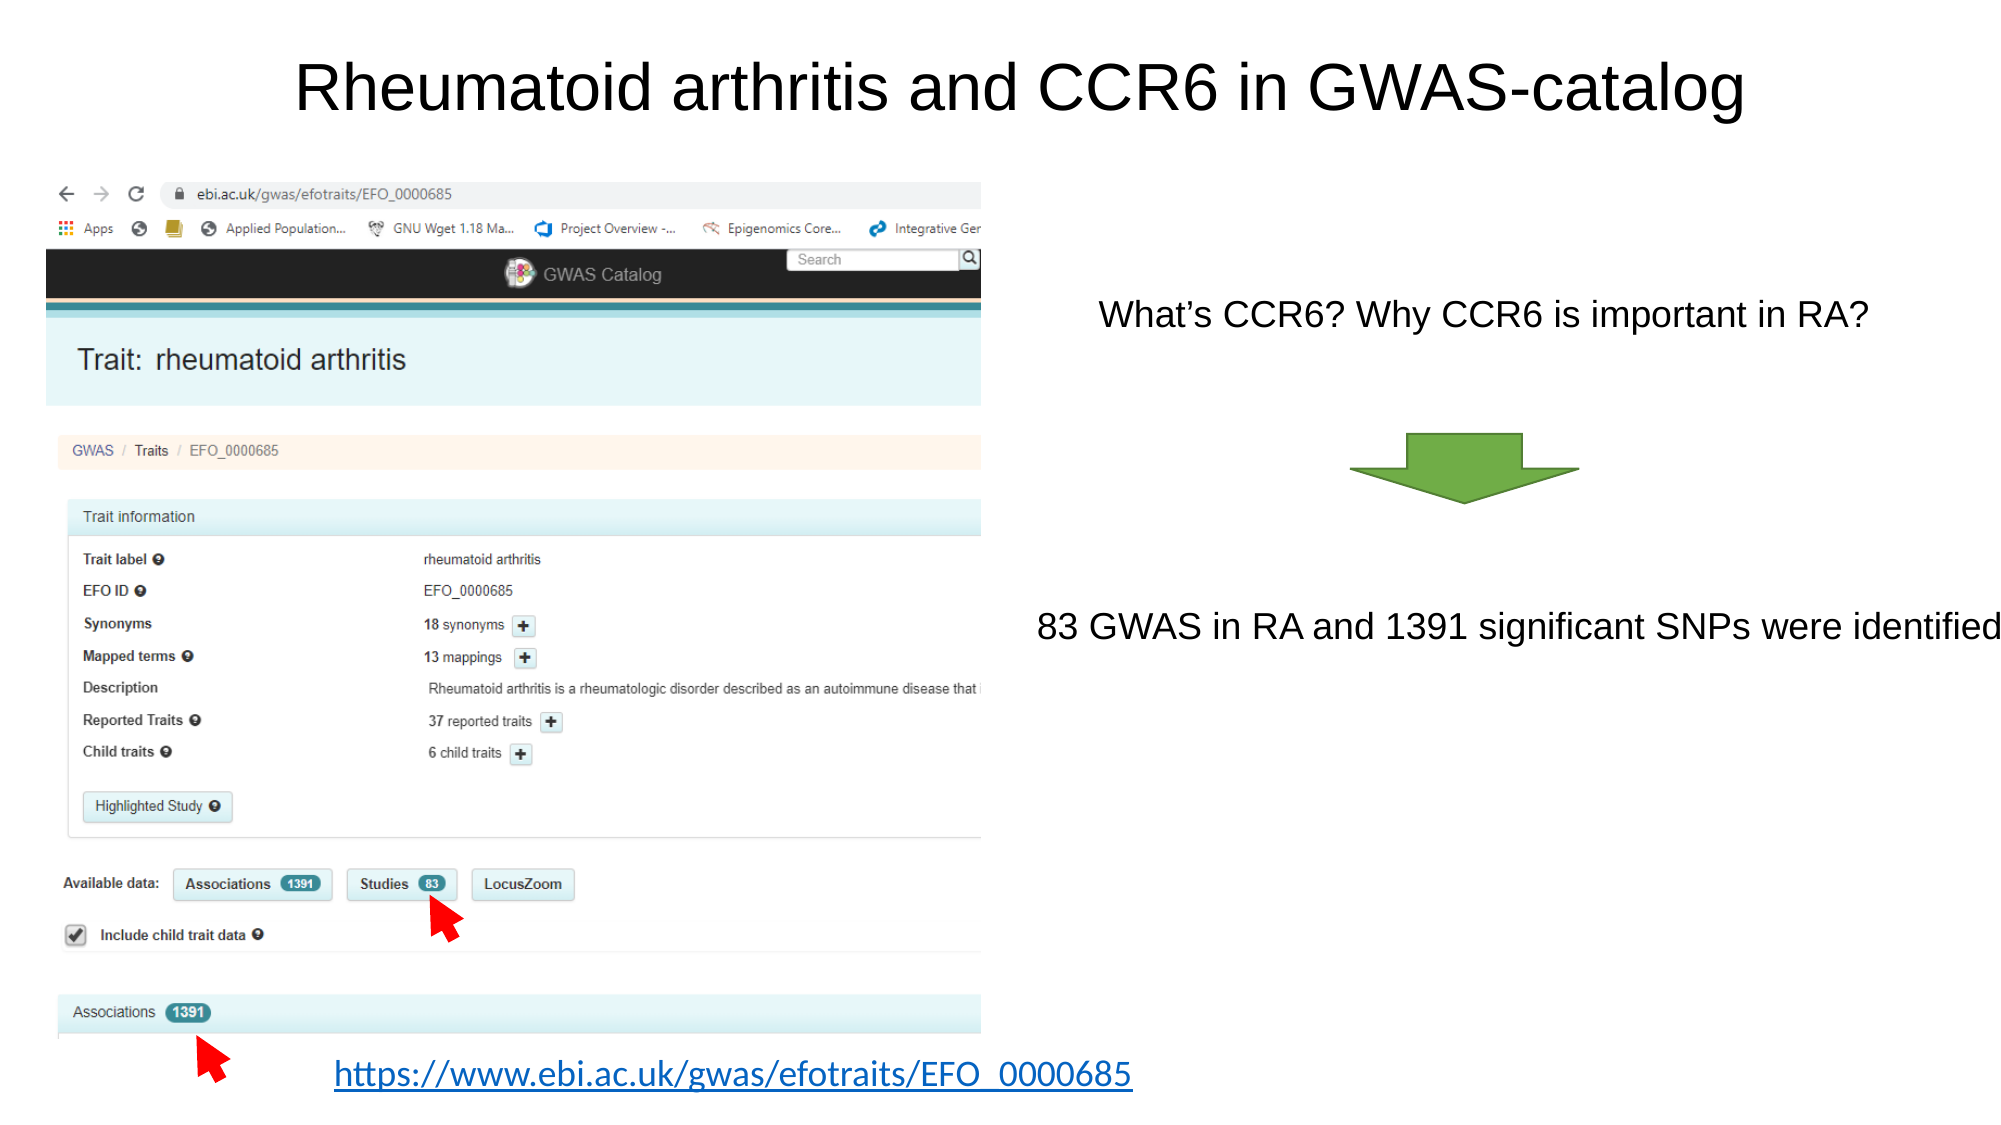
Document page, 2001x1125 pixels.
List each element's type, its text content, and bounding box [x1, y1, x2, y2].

text_box What’s CCR6? Why CCR6 is important in RA? [1083, 282, 1896, 342]
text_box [196, 1034, 221, 1080]
text_box https://www.ebi.ac.uk/gwas/efotraits/EFO_0000685 [319, 1042, 1148, 1102]
text_box [1349, 432, 1580, 505]
picture [46, 182, 981, 1039]
text_box 83 GWAS in RA and 1391 significant SNPs were identified [1022, 594, 2000, 655]
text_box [429, 894, 455, 940]
text_box Rheumatoid arthritis and CCR6 in GWAS-catalog [279, 35, 1781, 131]
